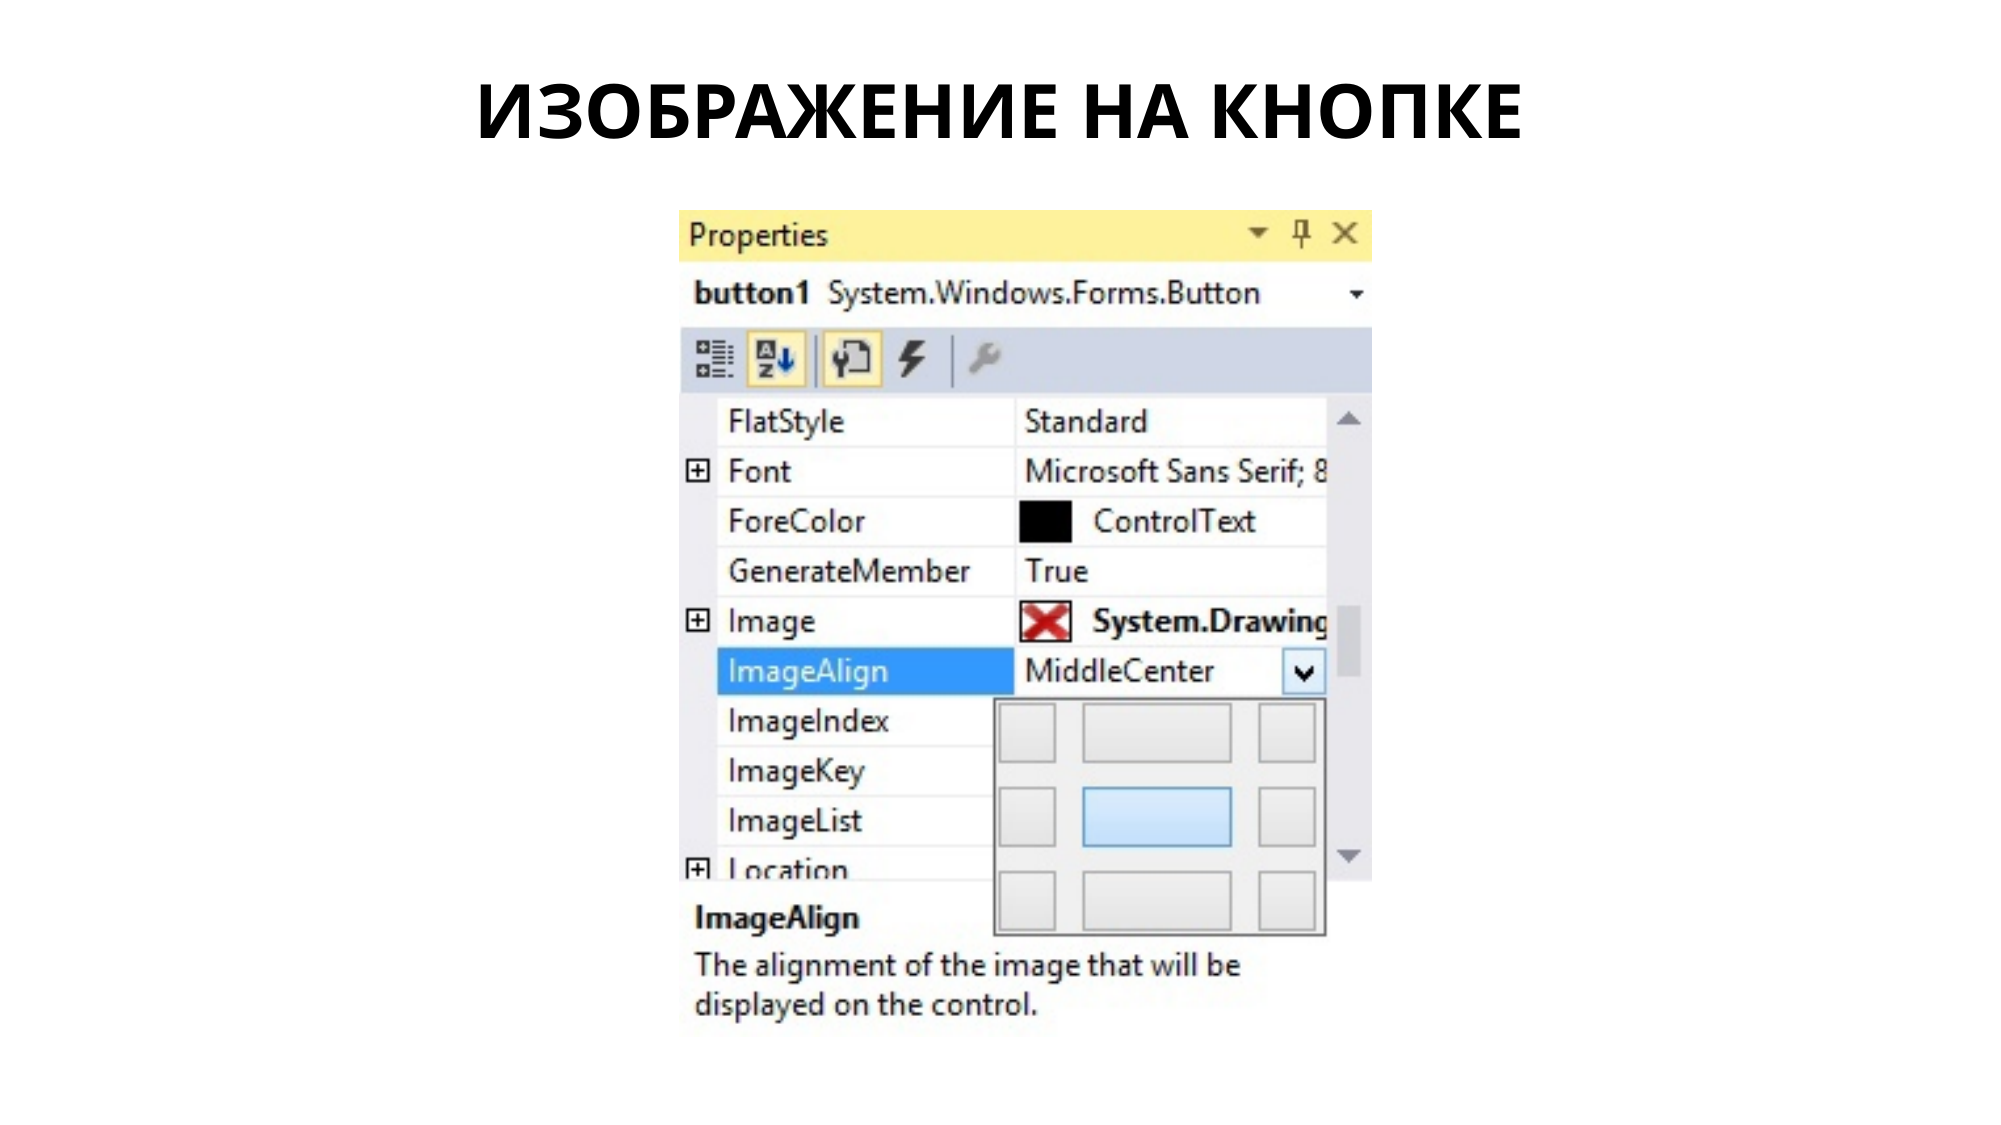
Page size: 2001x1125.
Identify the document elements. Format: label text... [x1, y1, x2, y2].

text_box ИЗОБРАЖЕНИЕ НА КНОПКЕ [38, 56, 1962, 162]
picture [679, 210, 1372, 1037]
